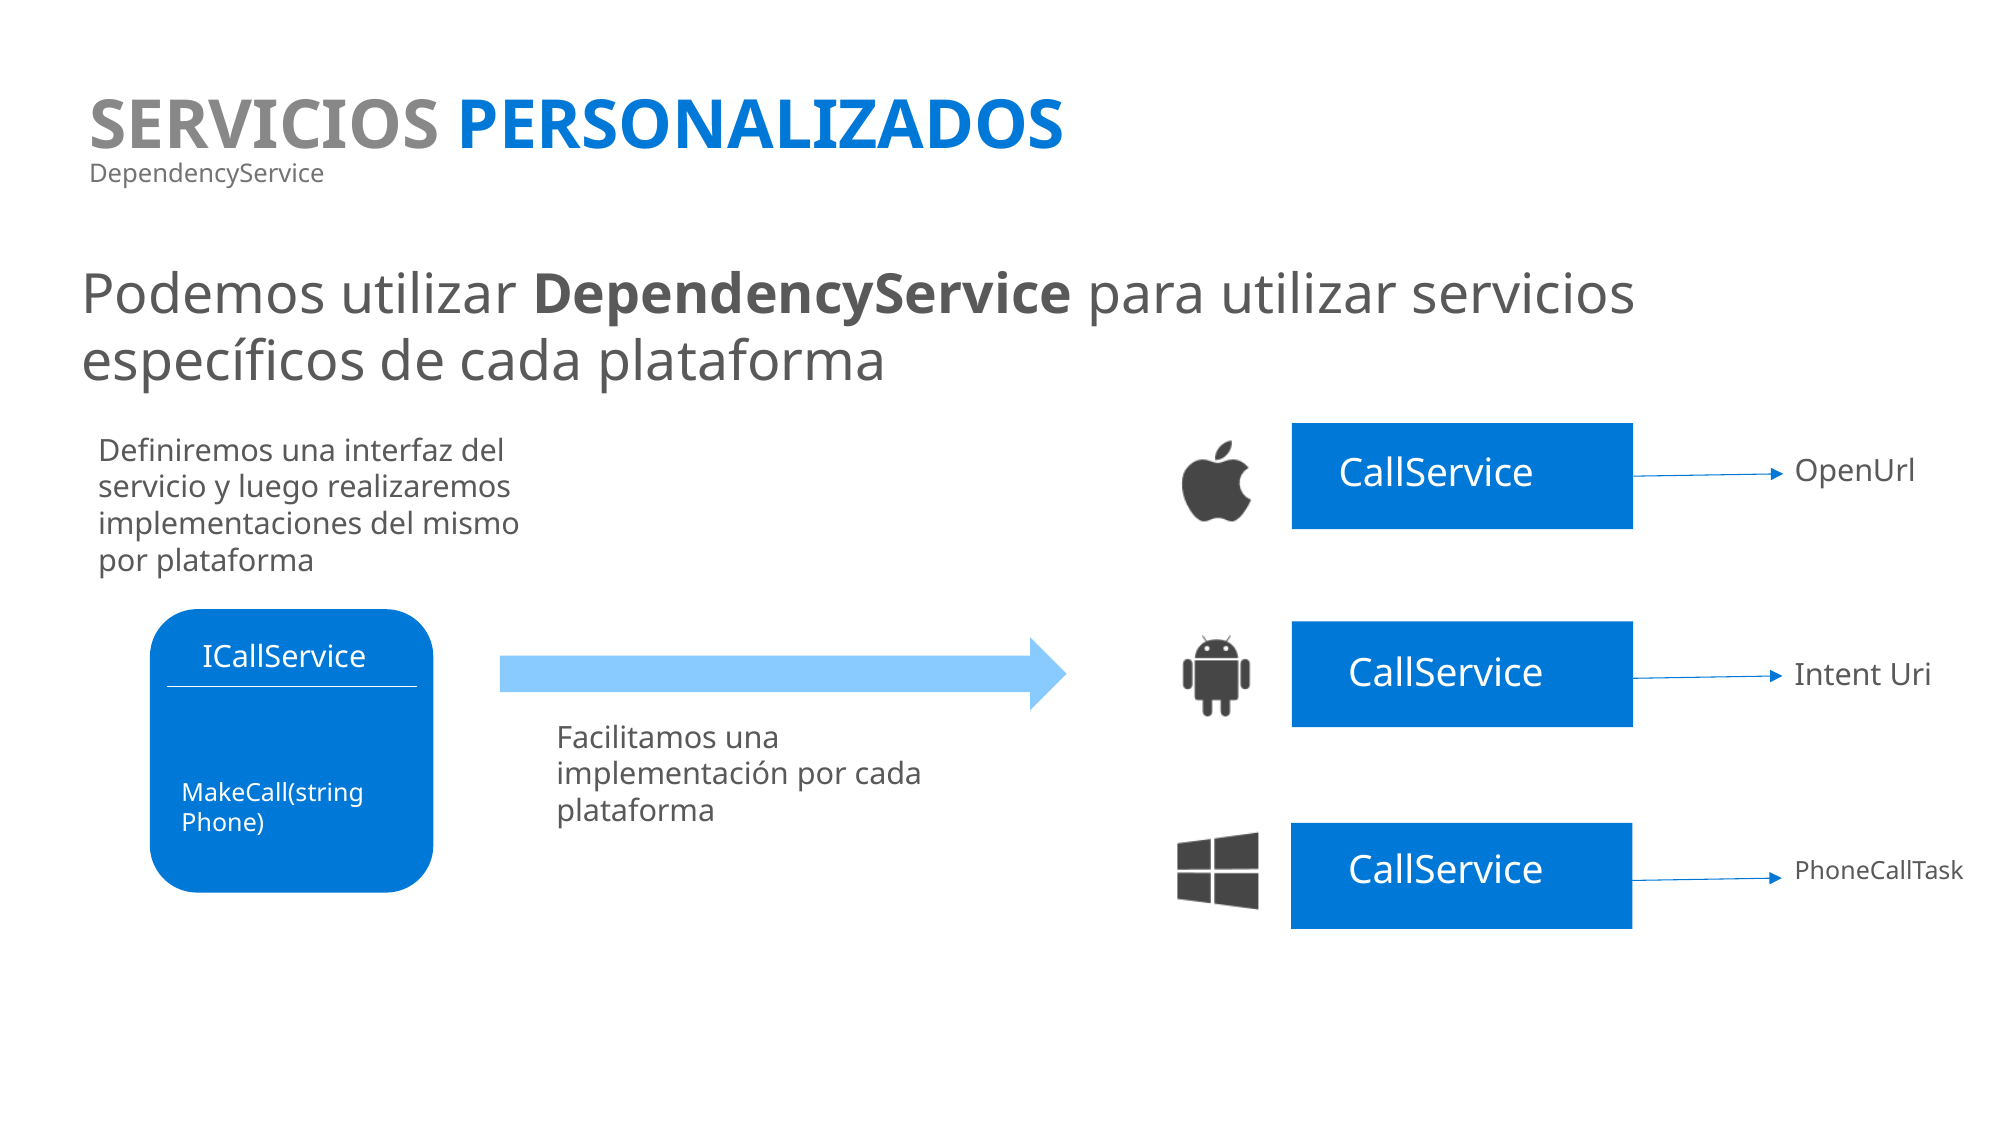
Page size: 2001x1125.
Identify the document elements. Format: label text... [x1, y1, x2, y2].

text_box [1294, 822, 1633, 930]
text_box Intent Uri [1779, 647, 2000, 699]
text_box MakeCall(string Phone) [166, 768, 417, 844]
picture [1141, 600, 1292, 752]
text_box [1631, 877, 1782, 881]
text_box Facilitamos una implementación por cada plataforma [541, 710, 1025, 835]
list DependencyService [66, 139, 1836, 206]
picture [1141, 795, 1294, 947]
text_box [148, 608, 435, 894]
text_box Podemos utilizar DependencyService para utilizar servicios específicos de cada plataforma [66, 250, 1900, 399]
text_box Definiremos una interfaz del servicio y luego realizaremos implementaciones del mismo por plataforma [83, 423, 567, 585]
text_box CallService [1323, 440, 1602, 502]
text_box CallService [1333, 837, 1612, 899]
picture [1141, 405, 1292, 557]
text_box [498, 634, 1069, 713]
text_box [1292, 422, 1634, 530]
text_box ICallService [187, 629, 396, 681]
title SERVICIOS PERSONALIZADOS [66, 72, 1839, 182]
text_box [1632, 675, 1783, 679]
text_box PhoneCallTask [1779, 847, 2000, 893]
text_box [1292, 620, 1634, 728]
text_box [1633, 473, 1784, 477]
text_box OpenUrl [1779, 443, 2000, 495]
text_box CallService [1333, 639, 1612, 702]
